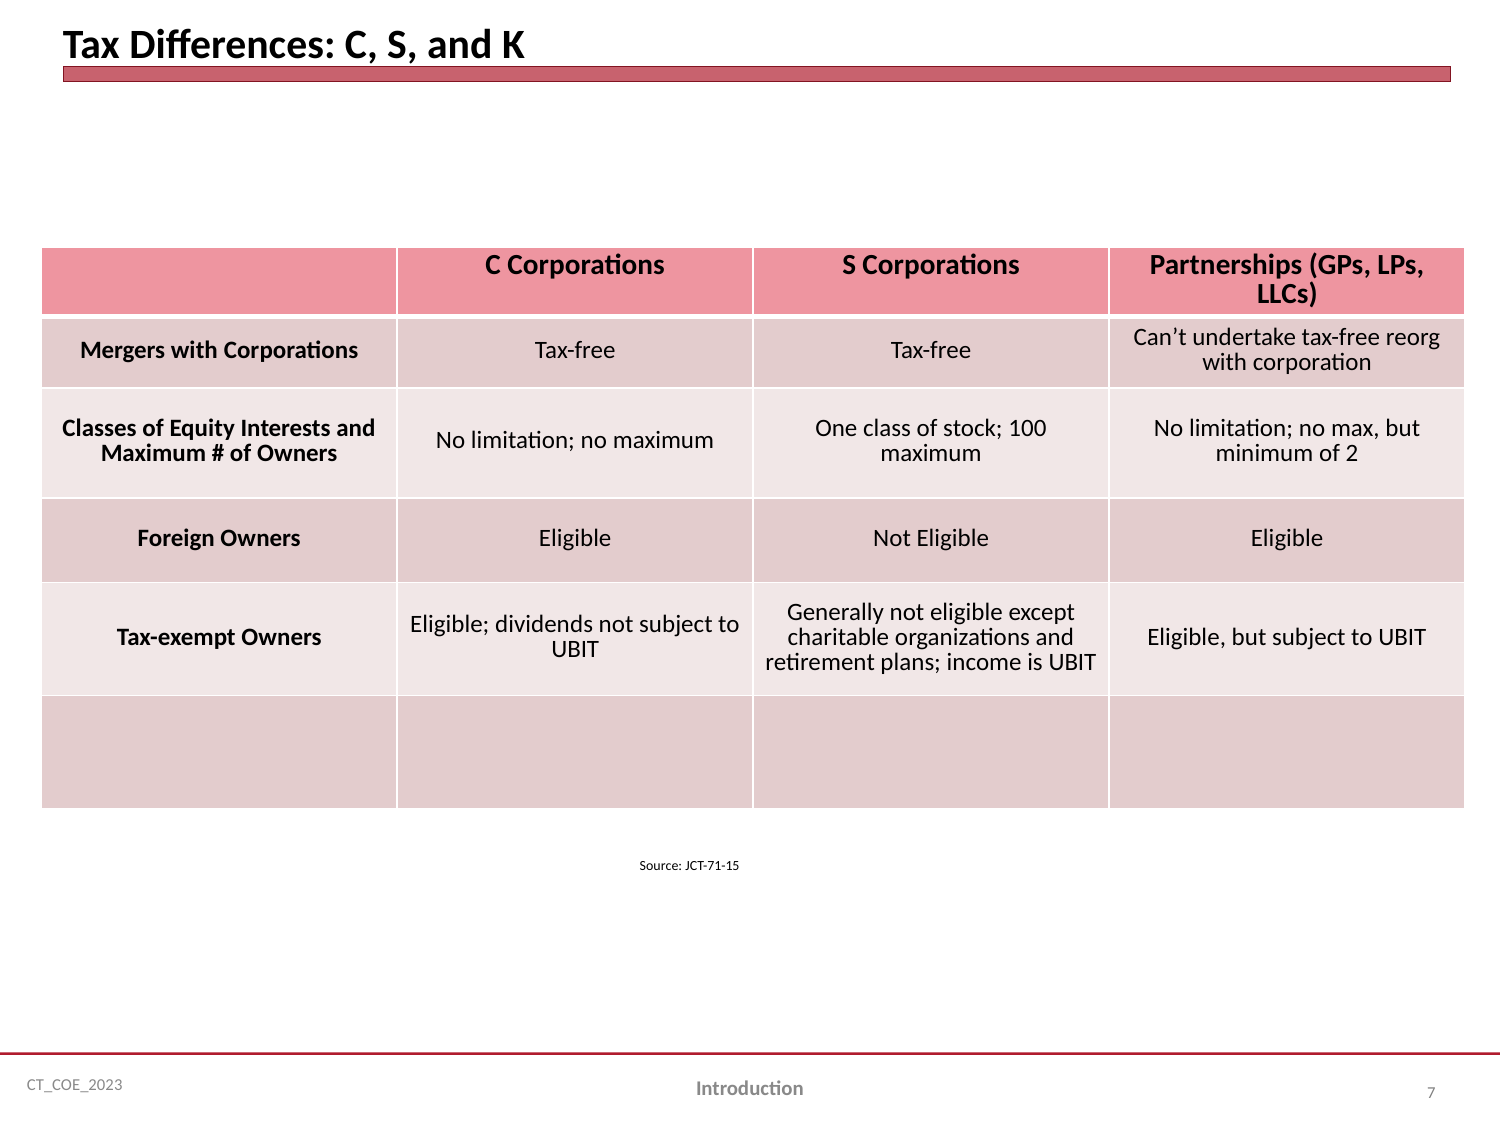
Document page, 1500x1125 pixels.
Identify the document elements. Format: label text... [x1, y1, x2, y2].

table_header C Corporations [398, 248, 752, 314]
table_cell Classes of Equity Interests and Maximum # of Owners [42, 389, 396, 497]
table_cell Generally not eligible except charitable organizations and retirement plans; income is UBIT [754, 583, 1108, 695]
slide_number 7 [1375, 1061, 1451, 1122]
table_cell Tax-free [754, 319, 1108, 387]
table_cell [42, 696, 396, 808]
table_cell One class of stock; 100 maximum [754, 389, 1108, 497]
table_cell Eligible [1110, 499, 1464, 582]
footer Introduction [512, 1056, 988, 1117]
table_cell Eligible [398, 499, 752, 582]
table_cell No limitation; no max, but minimum of 2 [1110, 389, 1464, 497]
table_cell Foreign Owners [42, 499, 396, 582]
table_cell Tax-exempt Owners [42, 583, 396, 695]
table_cell Not Eligible [754, 499, 1108, 582]
table_cell [754, 696, 1108, 808]
title Tax Differences: C, S, and K [62, 6, 1451, 67]
table_header S Corporations [754, 248, 1108, 314]
table_cell [398, 696, 752, 808]
table_cell Mergers with Corporations [42, 319, 396, 387]
table_cell Eligible; dividends not subject to UBIT [398, 583, 752, 695]
table_cell Tax-free [398, 319, 752, 387]
table_header [42, 248, 396, 314]
table_header Partnerships (GPs, LPs, LLCs) [1110, 248, 1464, 314]
table_cell Can’t undertake tax-free reorg with corporation [1110, 319, 1464, 387]
table_cell [1110, 696, 1464, 808]
table_cell Eligible, but subject to UBIT [1110, 583, 1464, 695]
table_cell No limitation; no maximum [398, 389, 752, 497]
text_box Source: JCT-71-15 [624, 848, 833, 881]
